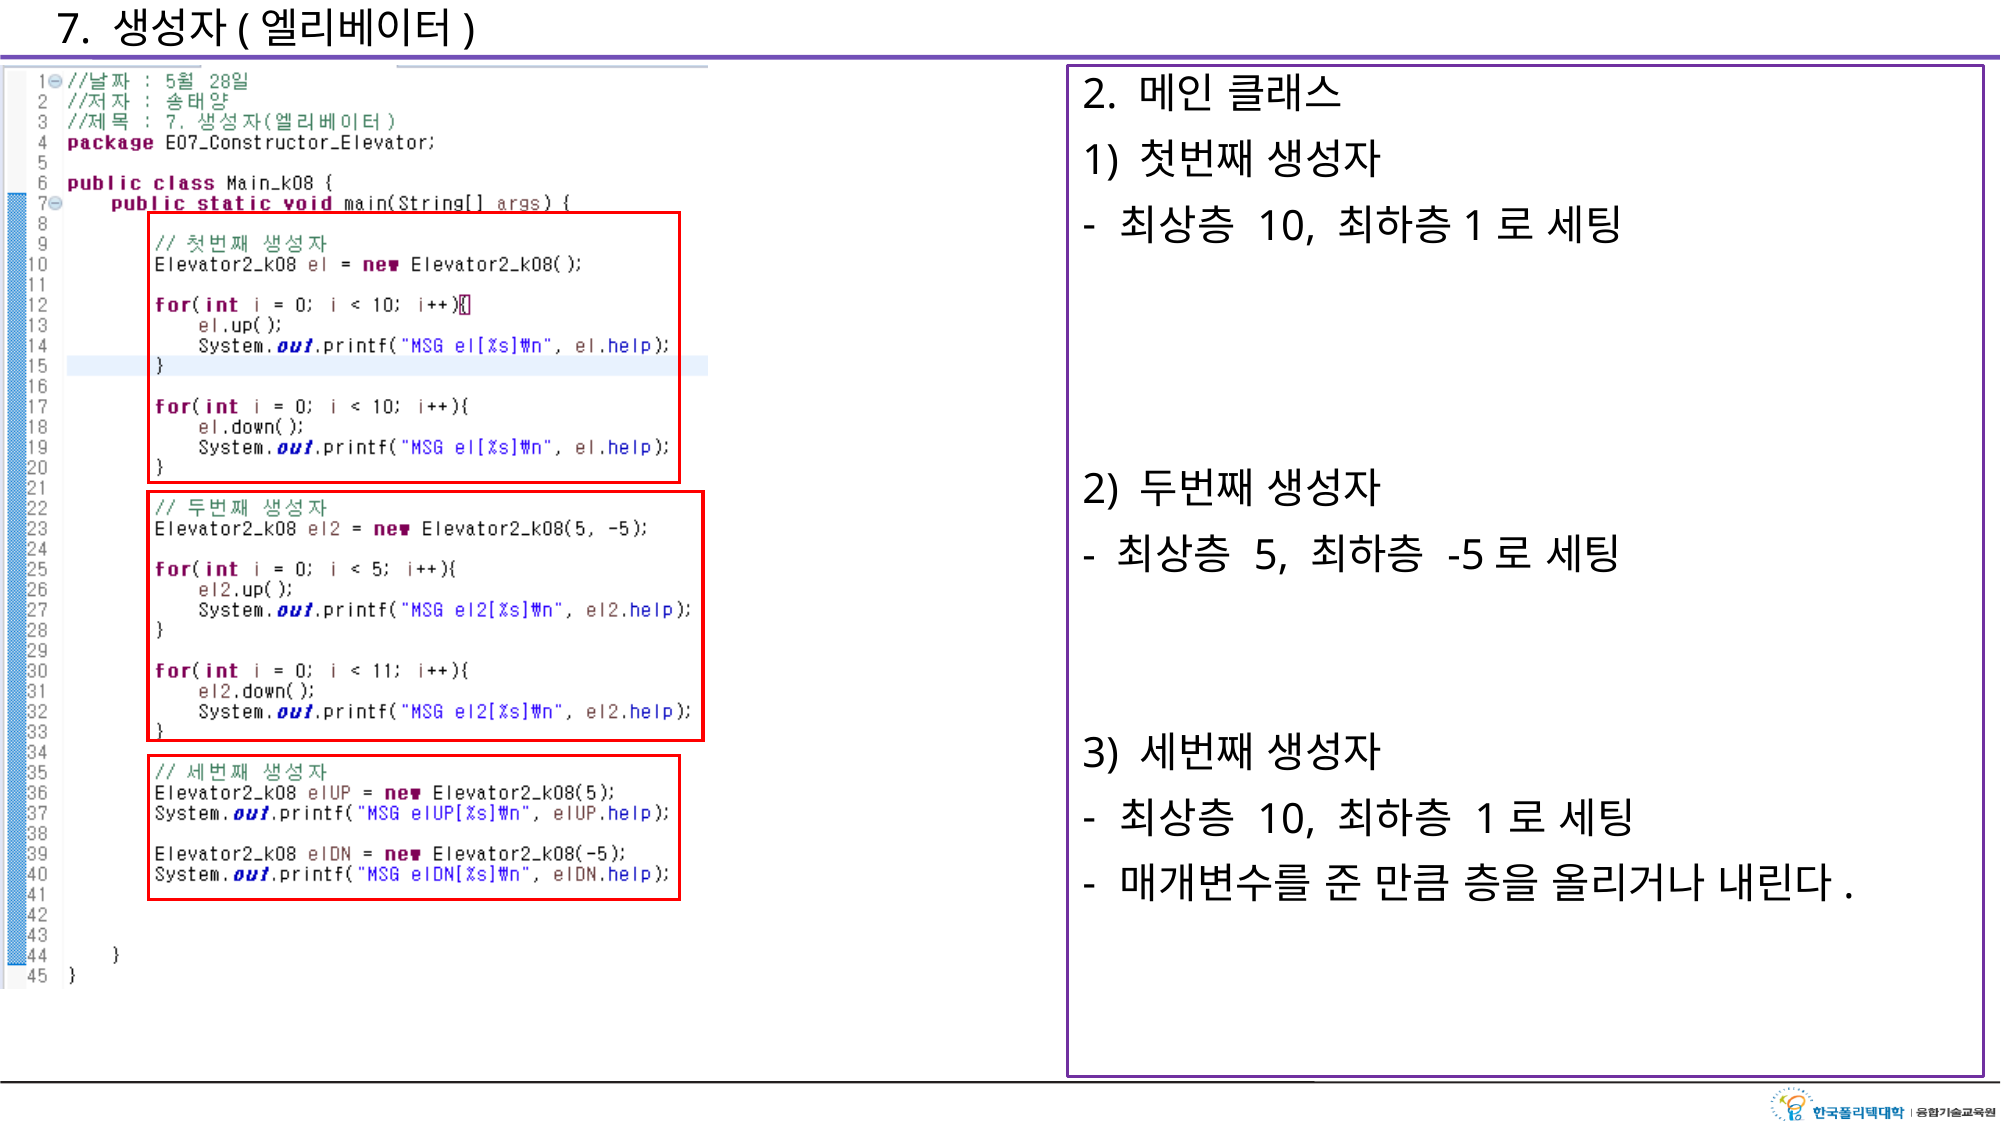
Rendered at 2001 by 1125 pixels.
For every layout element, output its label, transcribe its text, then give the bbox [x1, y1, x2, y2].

title 7. 생성자(엘리베이터) [41, 0, 1972, 69]
picture [1765, 1084, 1998, 1124]
picture [0, 65, 708, 989]
list 2. 메인 클래스 1) 첫번째 생성자 최상층 10, 최하층1로 세팅 2) 두번째 생성자 - 최상층 5, 최하층 -5로 세팅 3) 세번째 생성자 최상층 10, 최하층 1로 세팅 매개변수를 준 만큼 층을 올리거나 내린다. [1066, 64, 1985, 1078]
